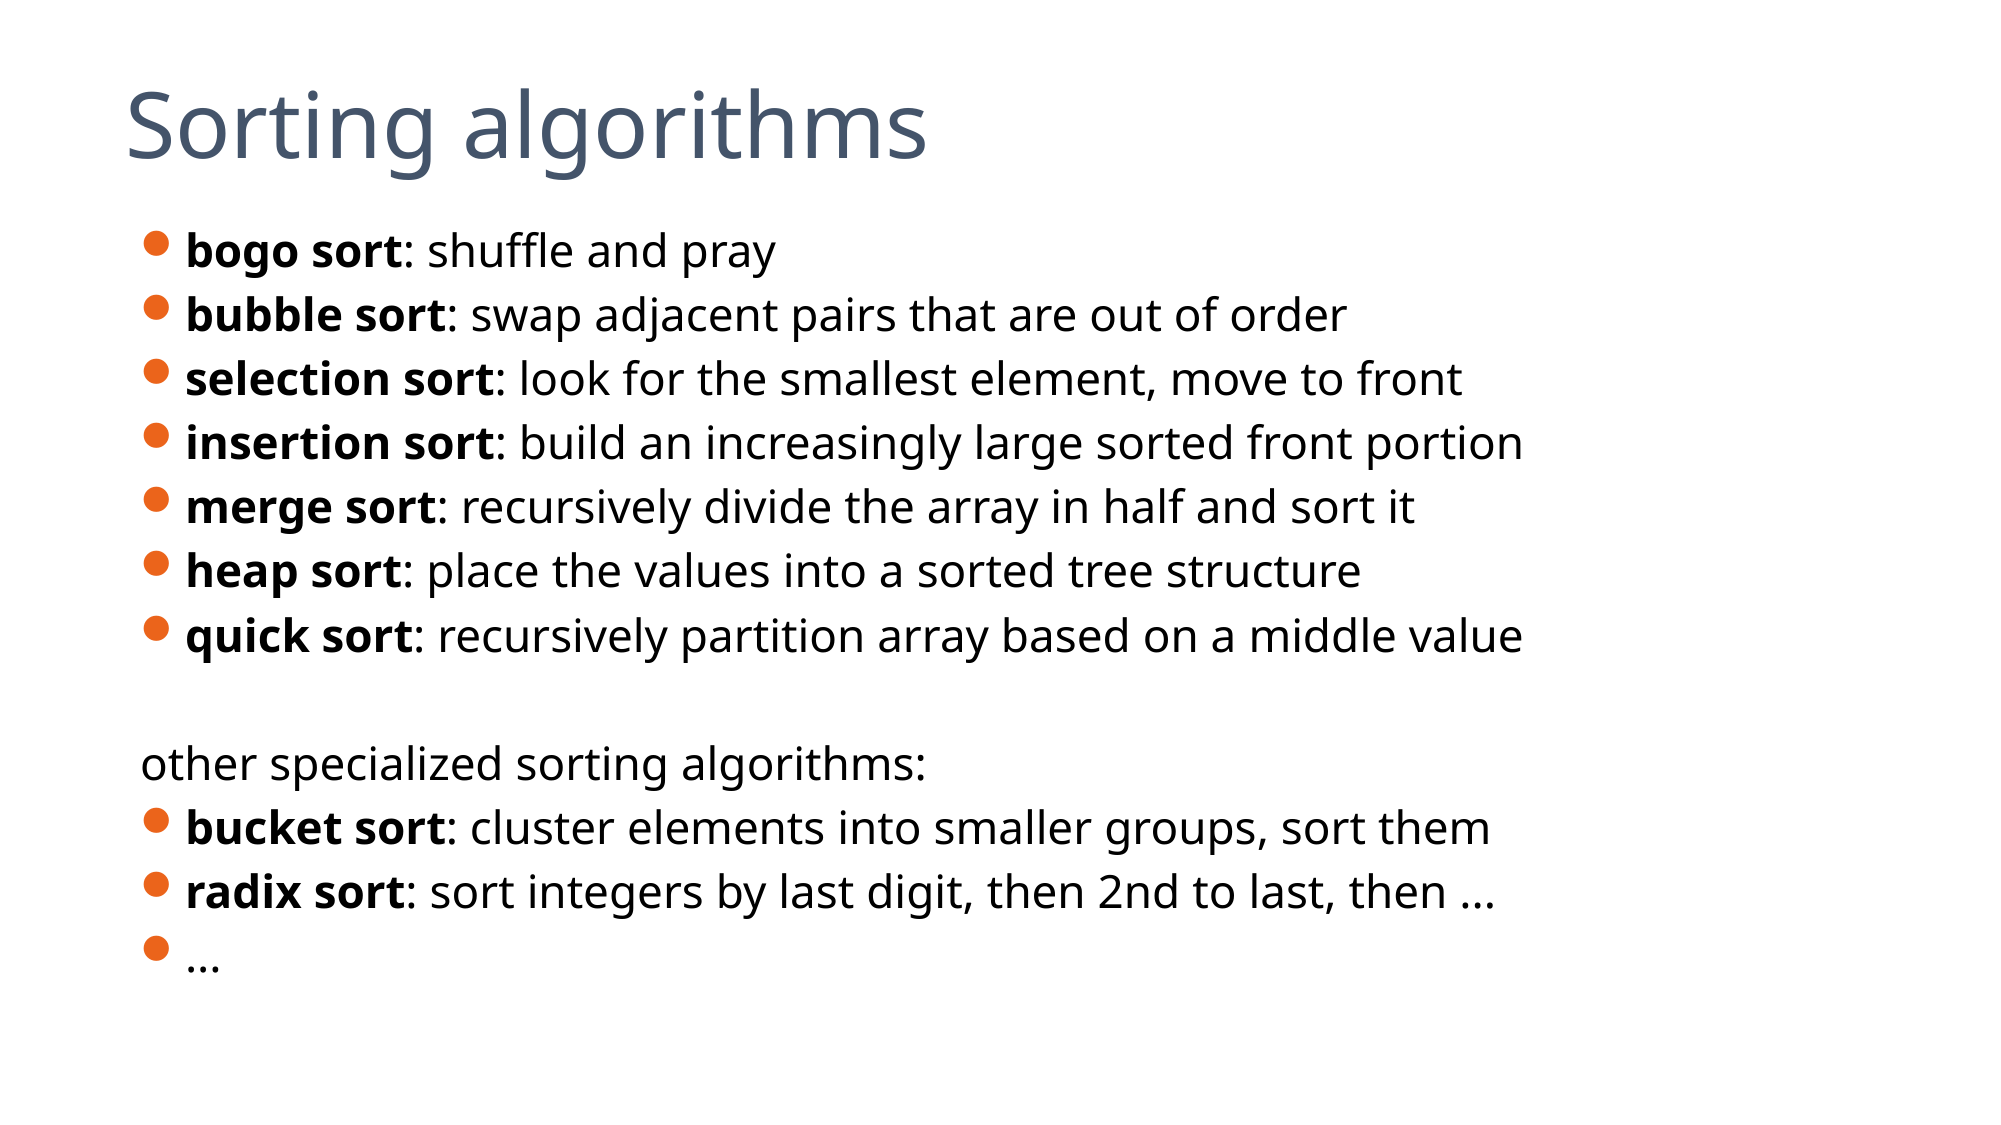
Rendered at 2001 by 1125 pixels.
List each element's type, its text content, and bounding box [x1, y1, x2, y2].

text_box Sorting algorithms [125, 61, 1657, 177]
text_box bogo sort: shuffle and pray bubble sort: swap adjacent pairs that are out of order selection sort: look for the smallest element, move to front insertion sort: build an increasingly large sorted front portion merge sort: recursively divide the array in half and sort it heap sort: place the values into a sorted tree structure quick sort: recursively partition array based on a middle value other specialized sorting algorithms: bucket sort: cluster elements into smaller groups, sort them radix sort: sort integers by last digit, then 2nd to last, then ... ... [125, 213, 1732, 1064]
